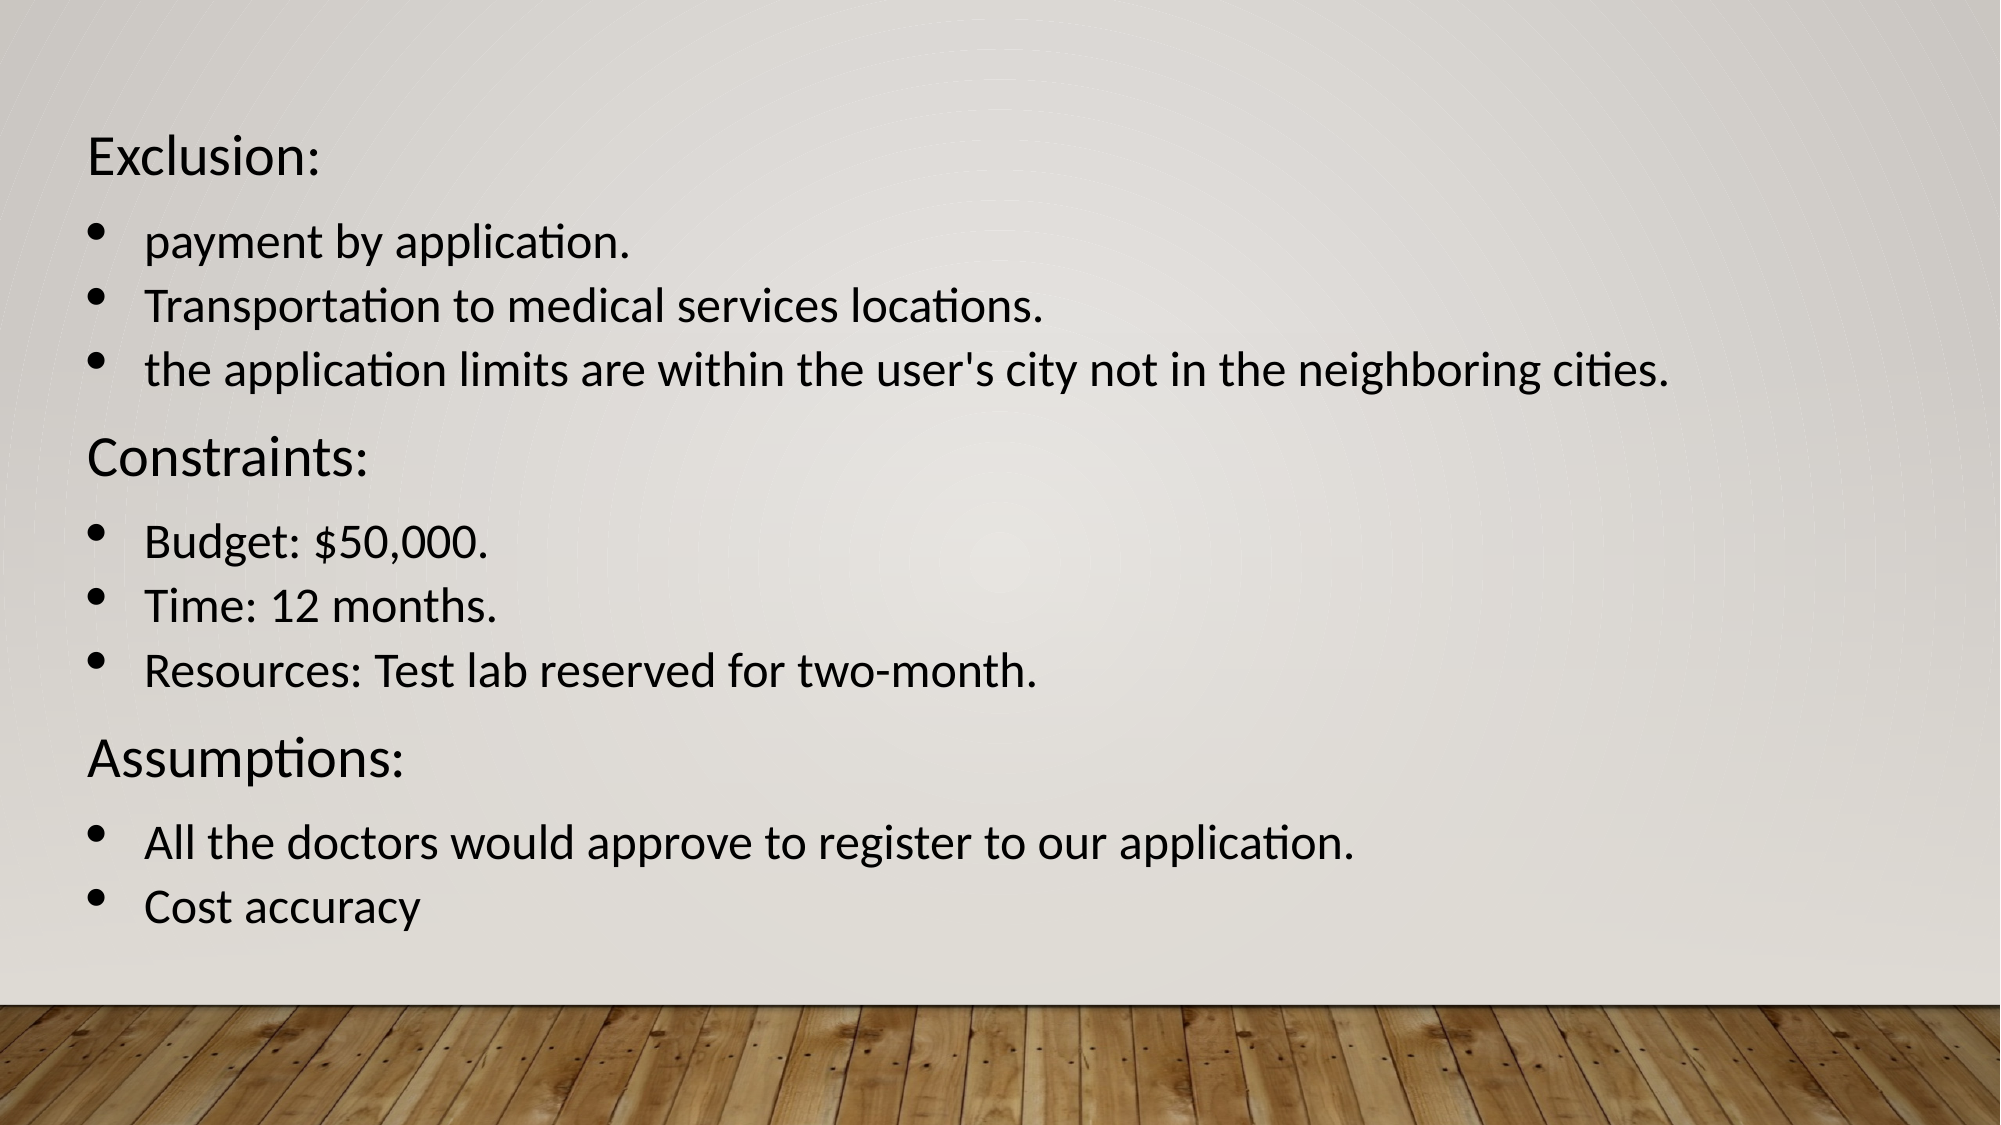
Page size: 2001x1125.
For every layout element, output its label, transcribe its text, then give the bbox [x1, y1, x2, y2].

text_box Exclusion: payment by application. Transportation to medical services locations. the application limits are within the user's city not in the neighboring cities. Constraints: Budget: $50,000. Time: 12 months. Resources: Test lab reserved for two-month. Assumptions: All the doctors would approve to register to our application. Cost accuracy [73, 104, 1927, 941]
picture [0, 1005, 2000, 1125]
